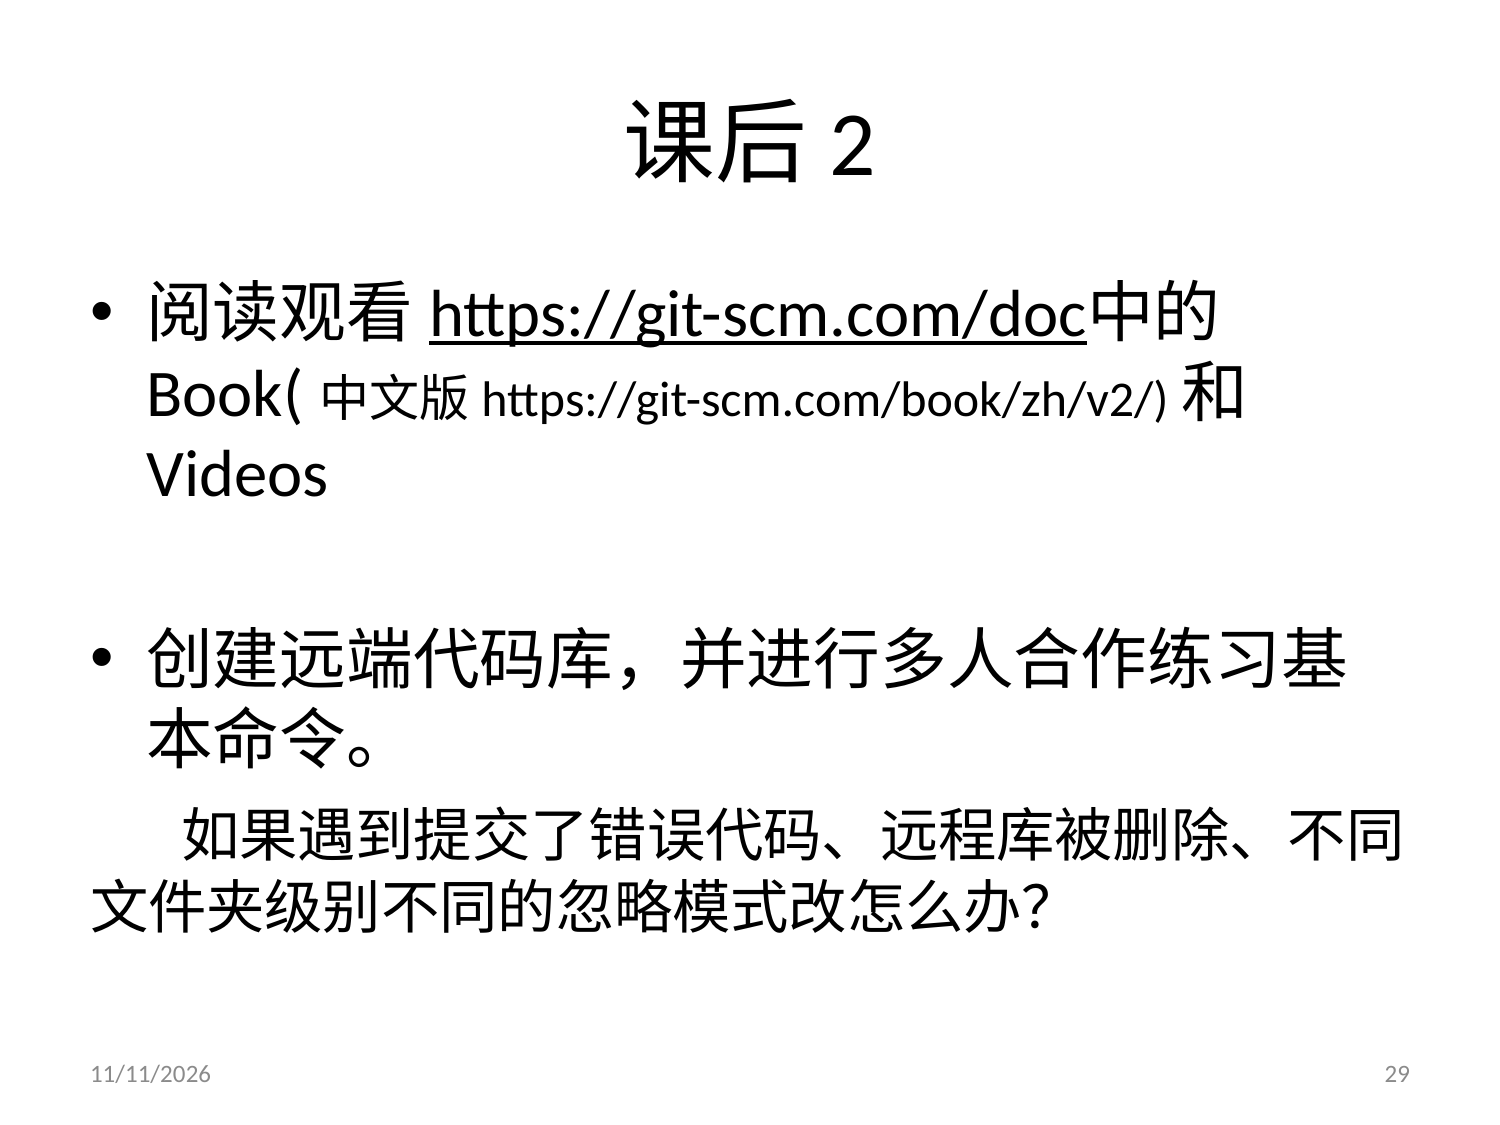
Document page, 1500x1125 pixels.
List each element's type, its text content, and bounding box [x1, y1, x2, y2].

slide_number 29 [1074, 1042, 1425, 1103]
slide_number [75, 1042, 425, 1103]
list 阅读观看https://git-scm.com/doc中的Book(中文版https://git-scm.com/book/zh/v2/)和Videos 创建远端代码库，并进行多人合作练习基本命令。 如果遇到提交了错误代码、远程库被删除、不同文件夹级别不同的忽略模式改怎么办？ [75, 262, 1425, 1005]
title 课后2 [75, 45, 1425, 233]
